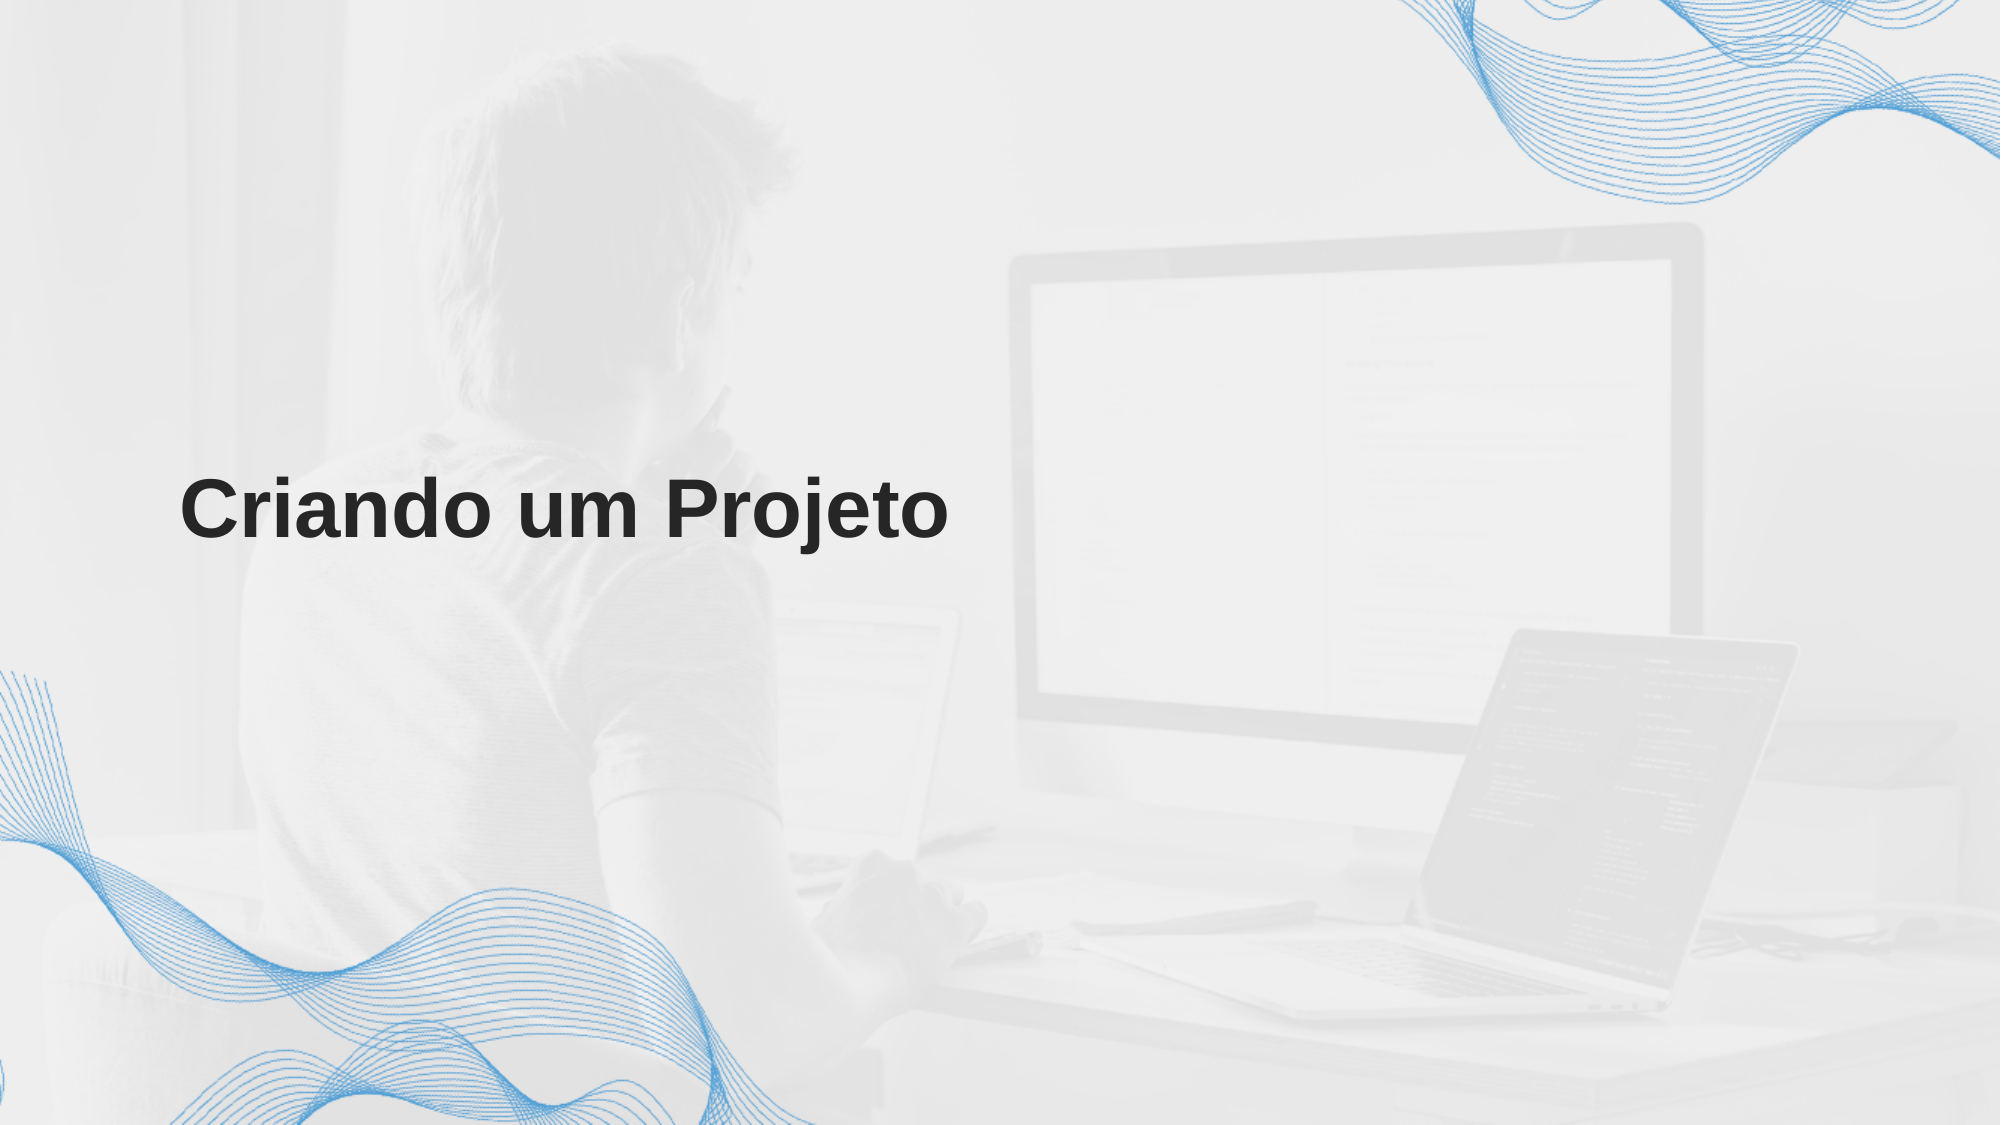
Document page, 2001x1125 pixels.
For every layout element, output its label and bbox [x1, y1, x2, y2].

list [0, 0, 2000, 1125]
